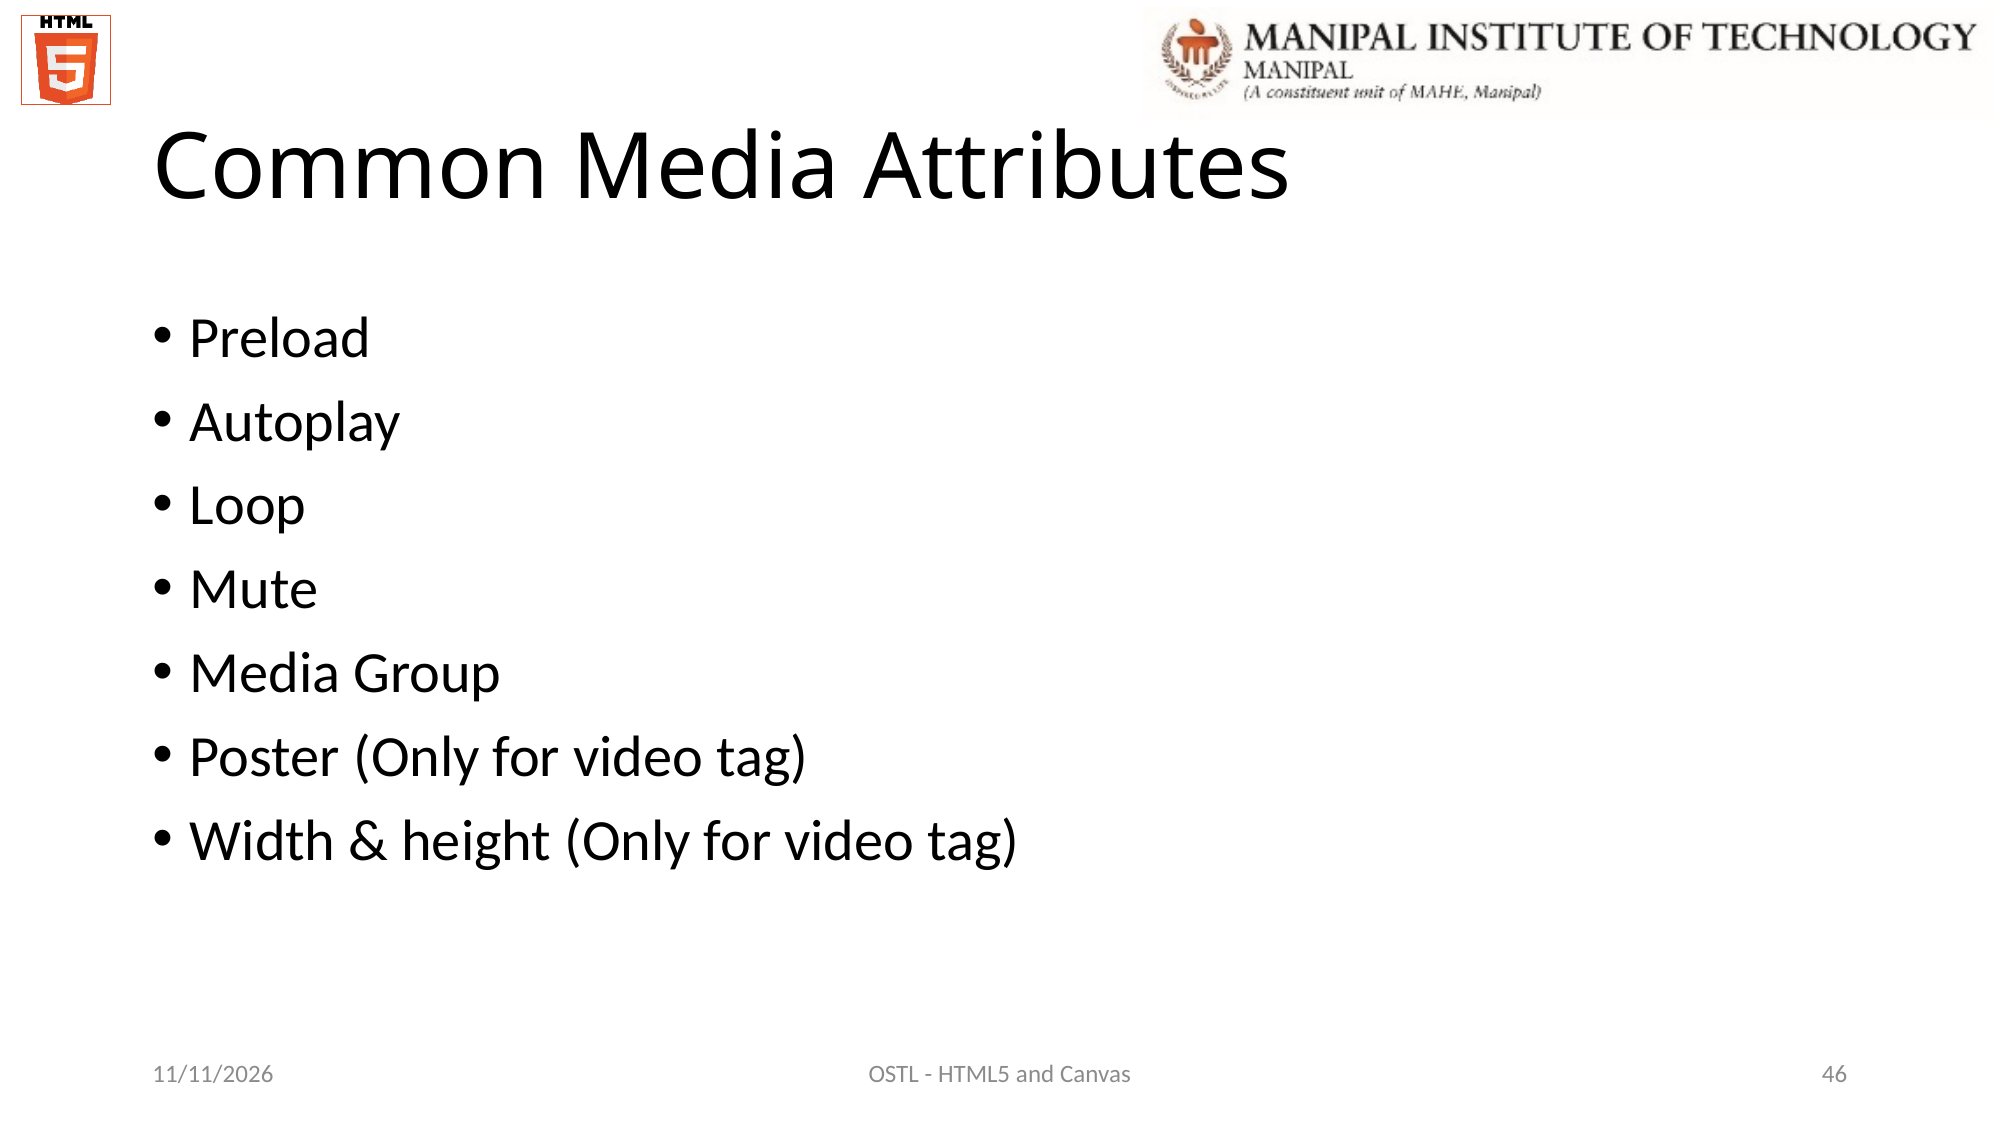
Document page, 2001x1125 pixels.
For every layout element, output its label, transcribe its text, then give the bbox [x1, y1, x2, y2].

picture [1143, 7, 1994, 121]
footer OSTL - HTML5 and Canvas [662, 1042, 1338, 1103]
picture [22, 16, 110, 104]
slide_number 46 [1412, 1042, 1863, 1103]
title Common Media Attributes [137, 59, 1863, 278]
list Preload Autoplay Loop Mute Media Group Poster (Only for video tag) Width & height (Only for video tag) [137, 299, 1863, 1014]
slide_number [137, 1042, 588, 1103]
